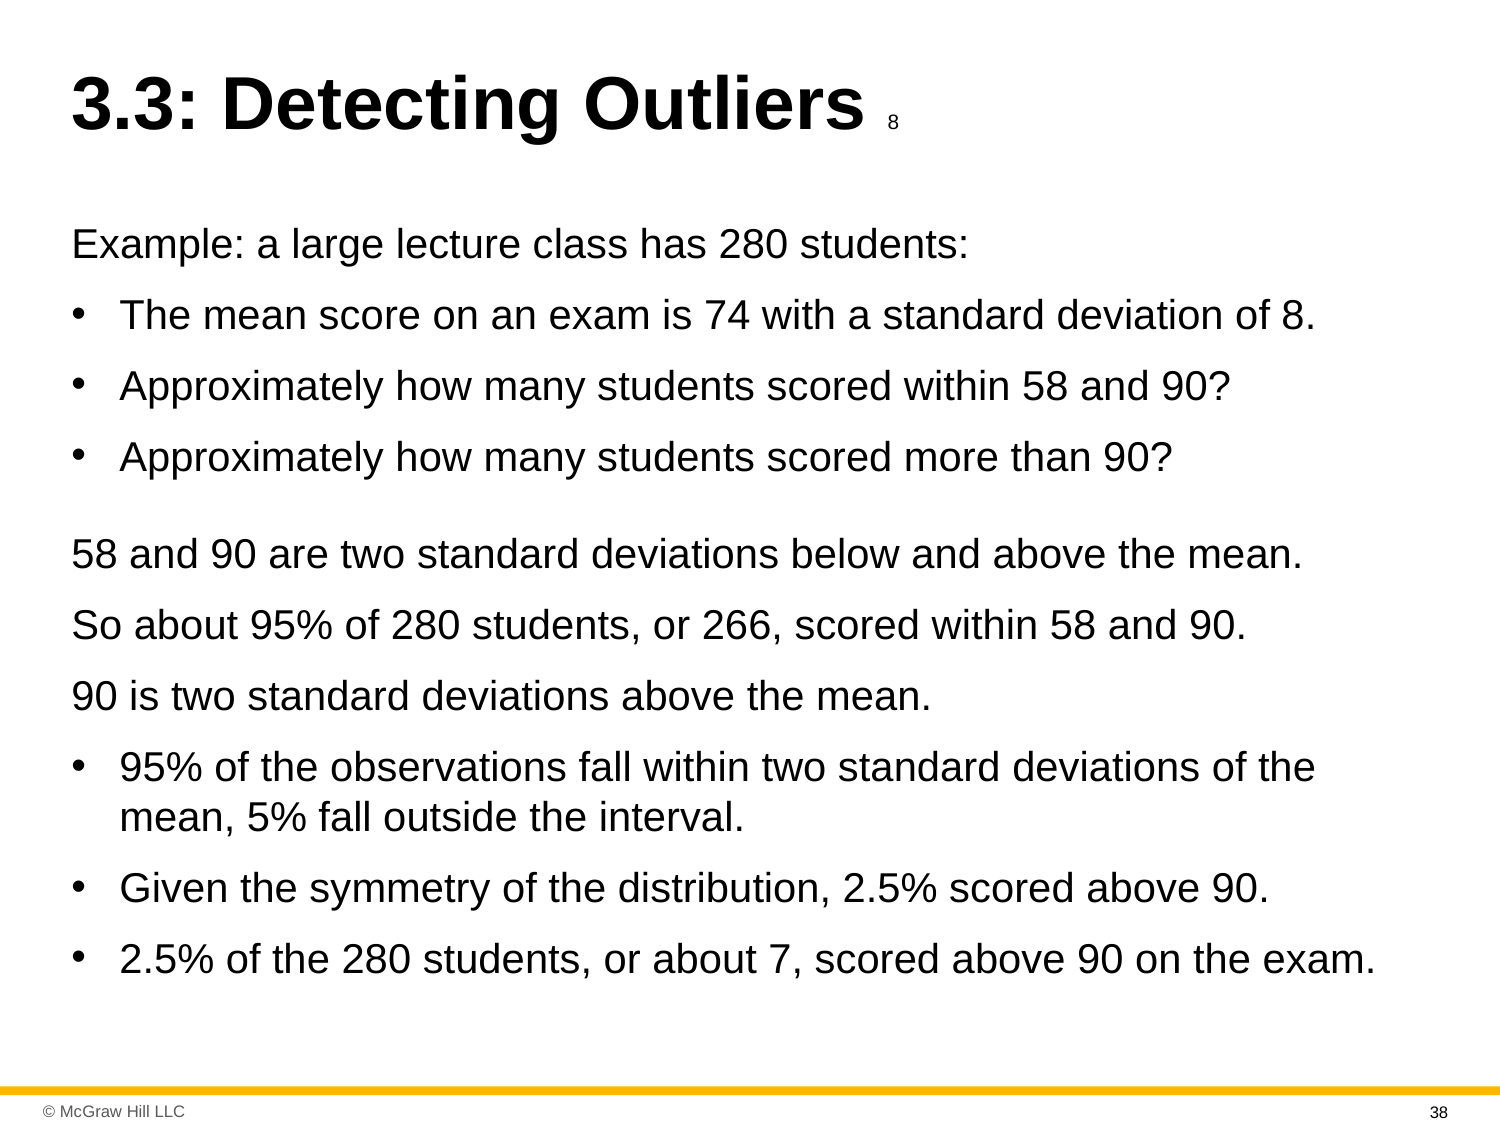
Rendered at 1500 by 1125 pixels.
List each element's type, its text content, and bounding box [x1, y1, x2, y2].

list 58 and 90 are two standard deviations below and above the mean. So about 95% of 280 students, or 266, scored within 58 and 90. 90 is two standard deviations above the mean. 95% of the observations fall within two standard deviations of the mean, 5% fall outside the interval. Given the symmetry of the distribution, 2.5% scored above 90. 2.5% of the 280 students, or about 7, scored above 90 on the exam. [56, 519, 1444, 1069]
list Example: a large lecture class has 280 students: The mean score on an exam is 74 with a standard deviation of 8. Approximately how many students scored within 58 and 90? Approximately how many students scored more than 90? [56, 209, 1444, 490]
slide_number 38 [1415, 1094, 1474, 1122]
title 3.3: Detecting Outliers 8 [56, 31, 1444, 180]
